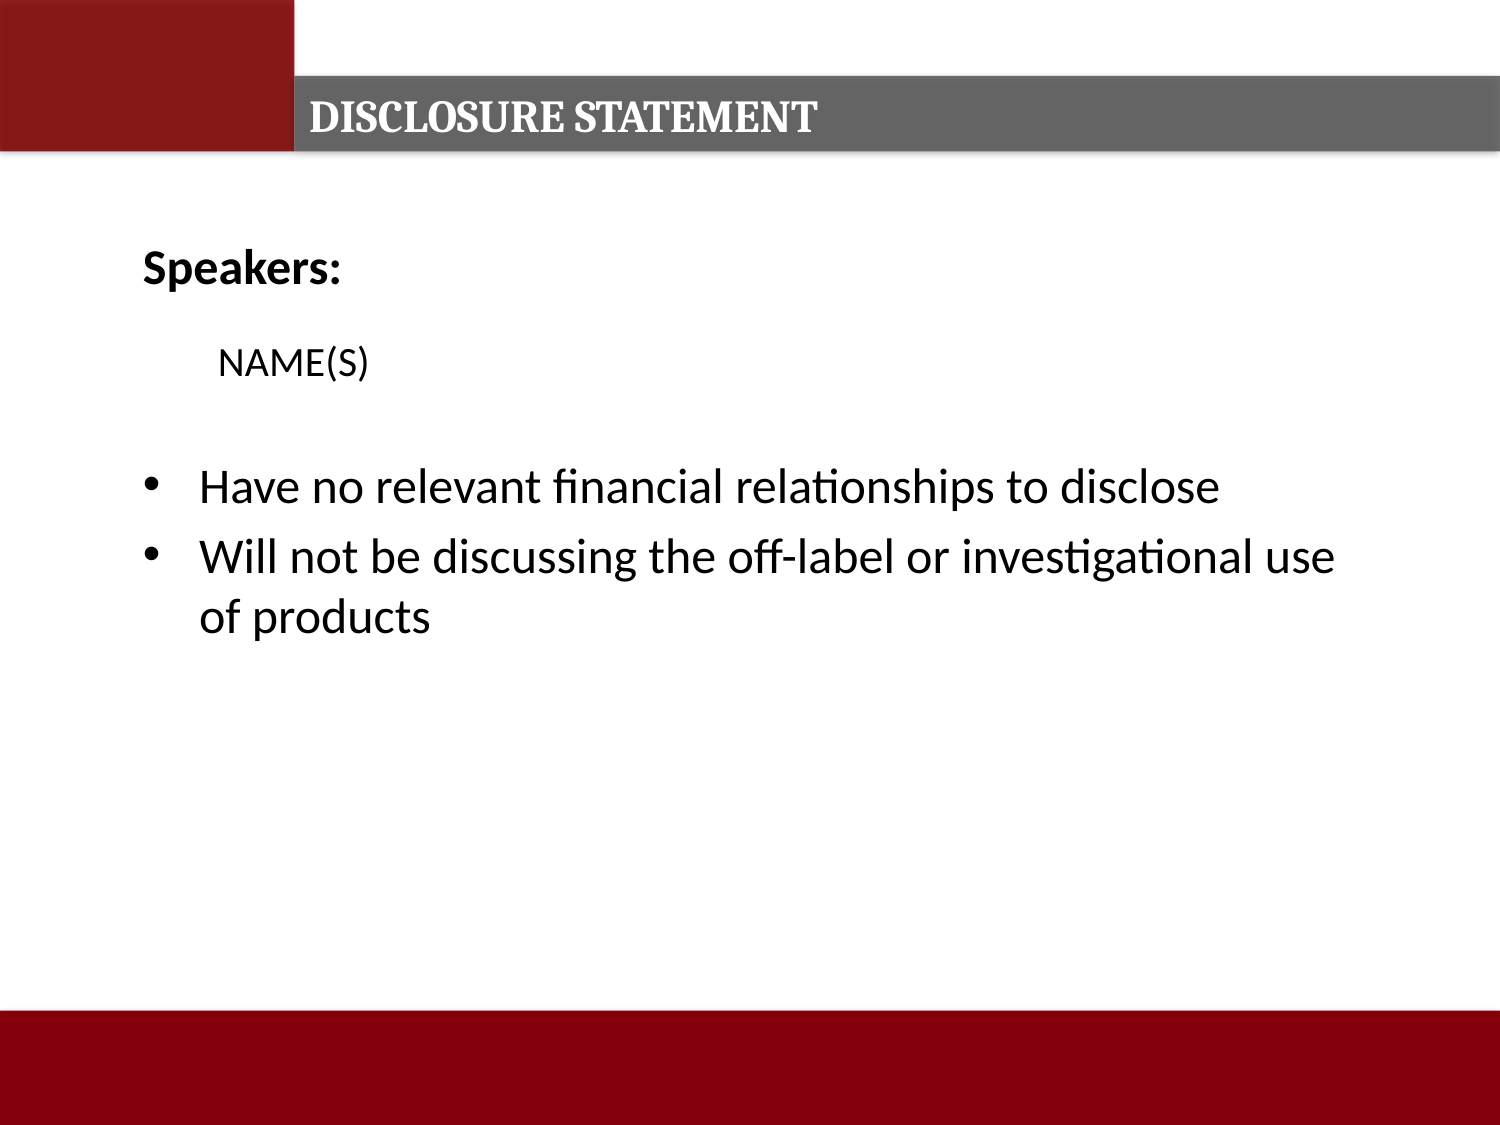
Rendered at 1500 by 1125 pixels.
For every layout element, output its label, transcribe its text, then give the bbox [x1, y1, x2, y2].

text_box [0, 1010, 1500, 1125]
text_box Speakers: NAME(S) Have no relevant financial relationships to disclose Will not be discussing the off-label or investigational use of products [127, 226, 1372, 932]
text_box DISCLOSURE STATEMENT [294, 75, 1500, 152]
text_box [0, 0, 295, 152]
